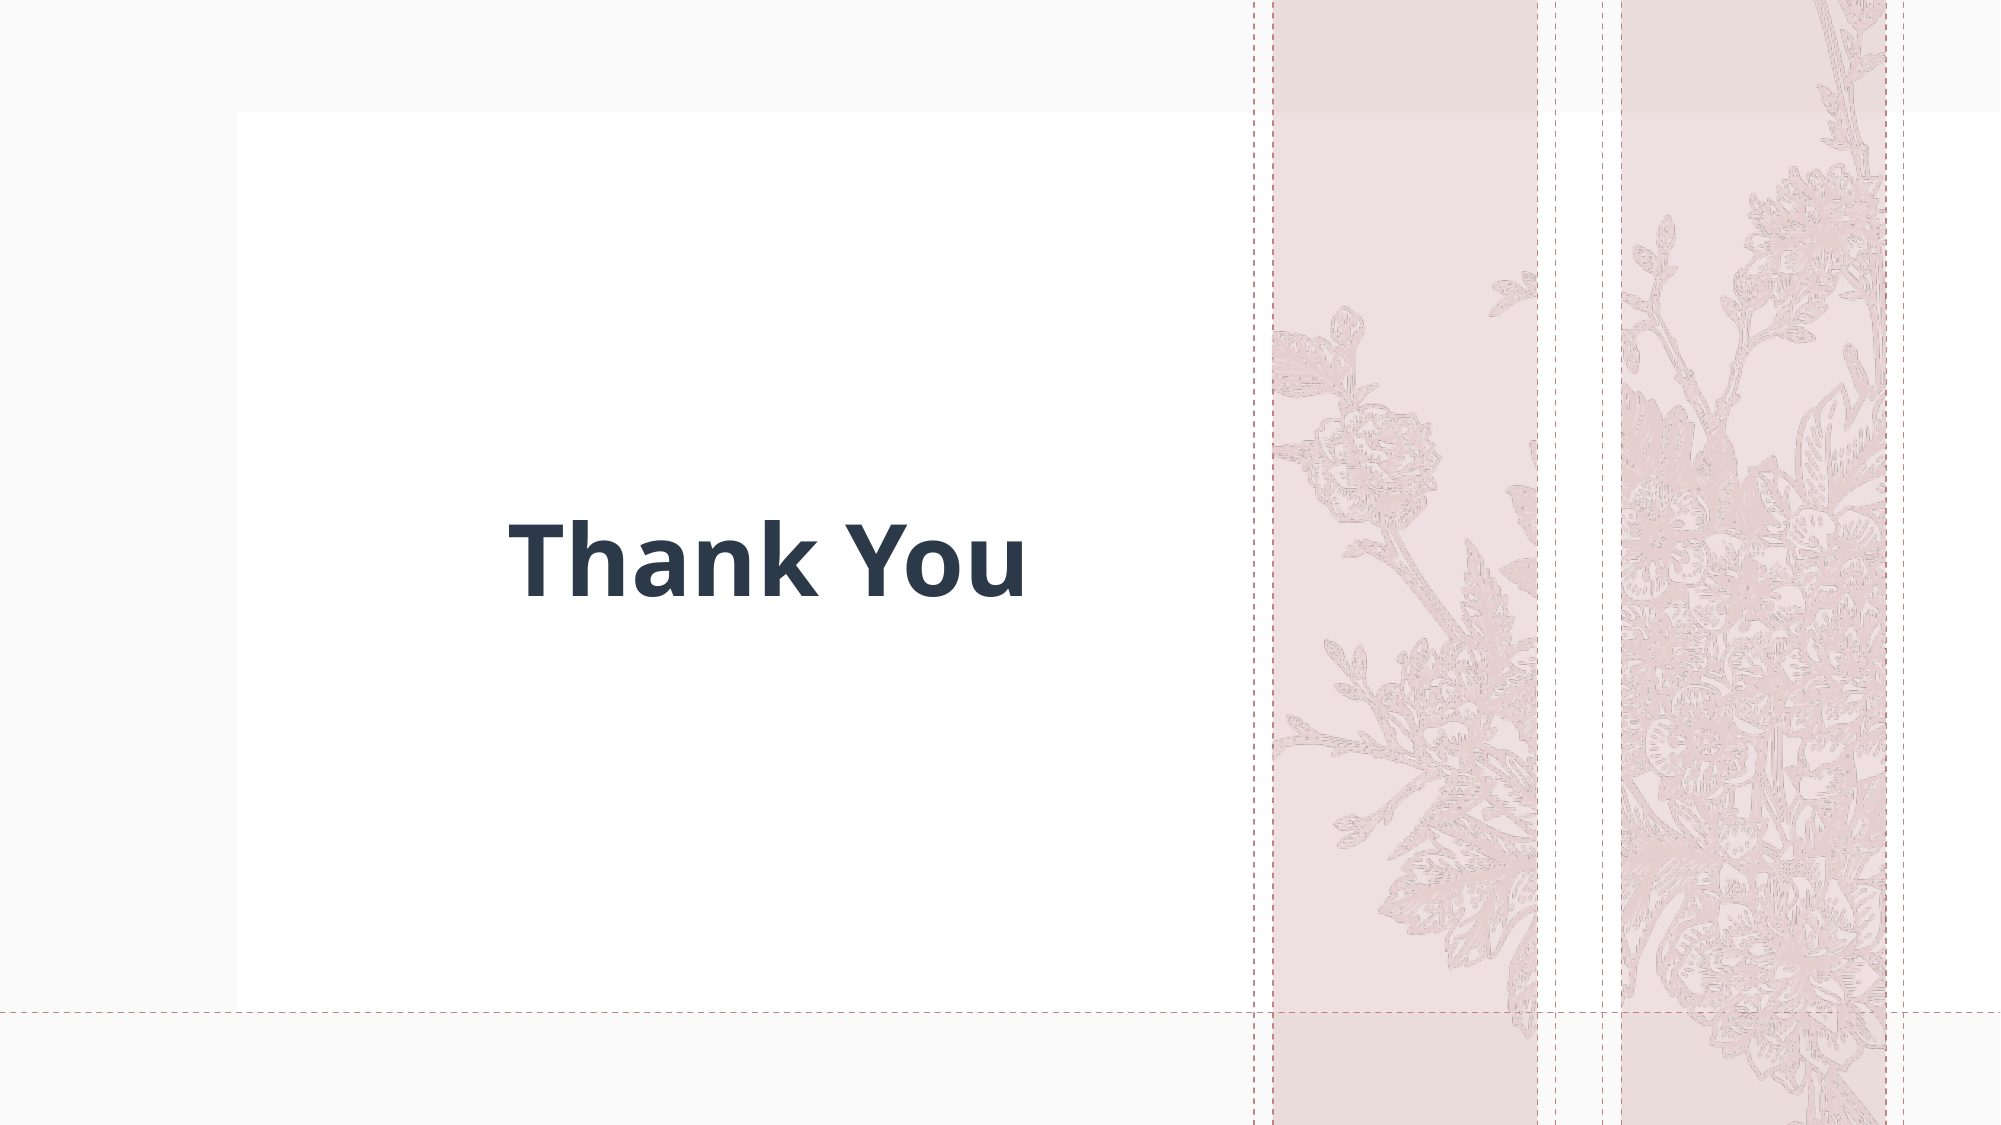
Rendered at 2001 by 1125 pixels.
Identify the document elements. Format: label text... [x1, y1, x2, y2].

title Thank You [492, 182, 1351, 626]
picture [1271, 0, 1537, 1125]
picture [1621, 0, 1886, 1125]
